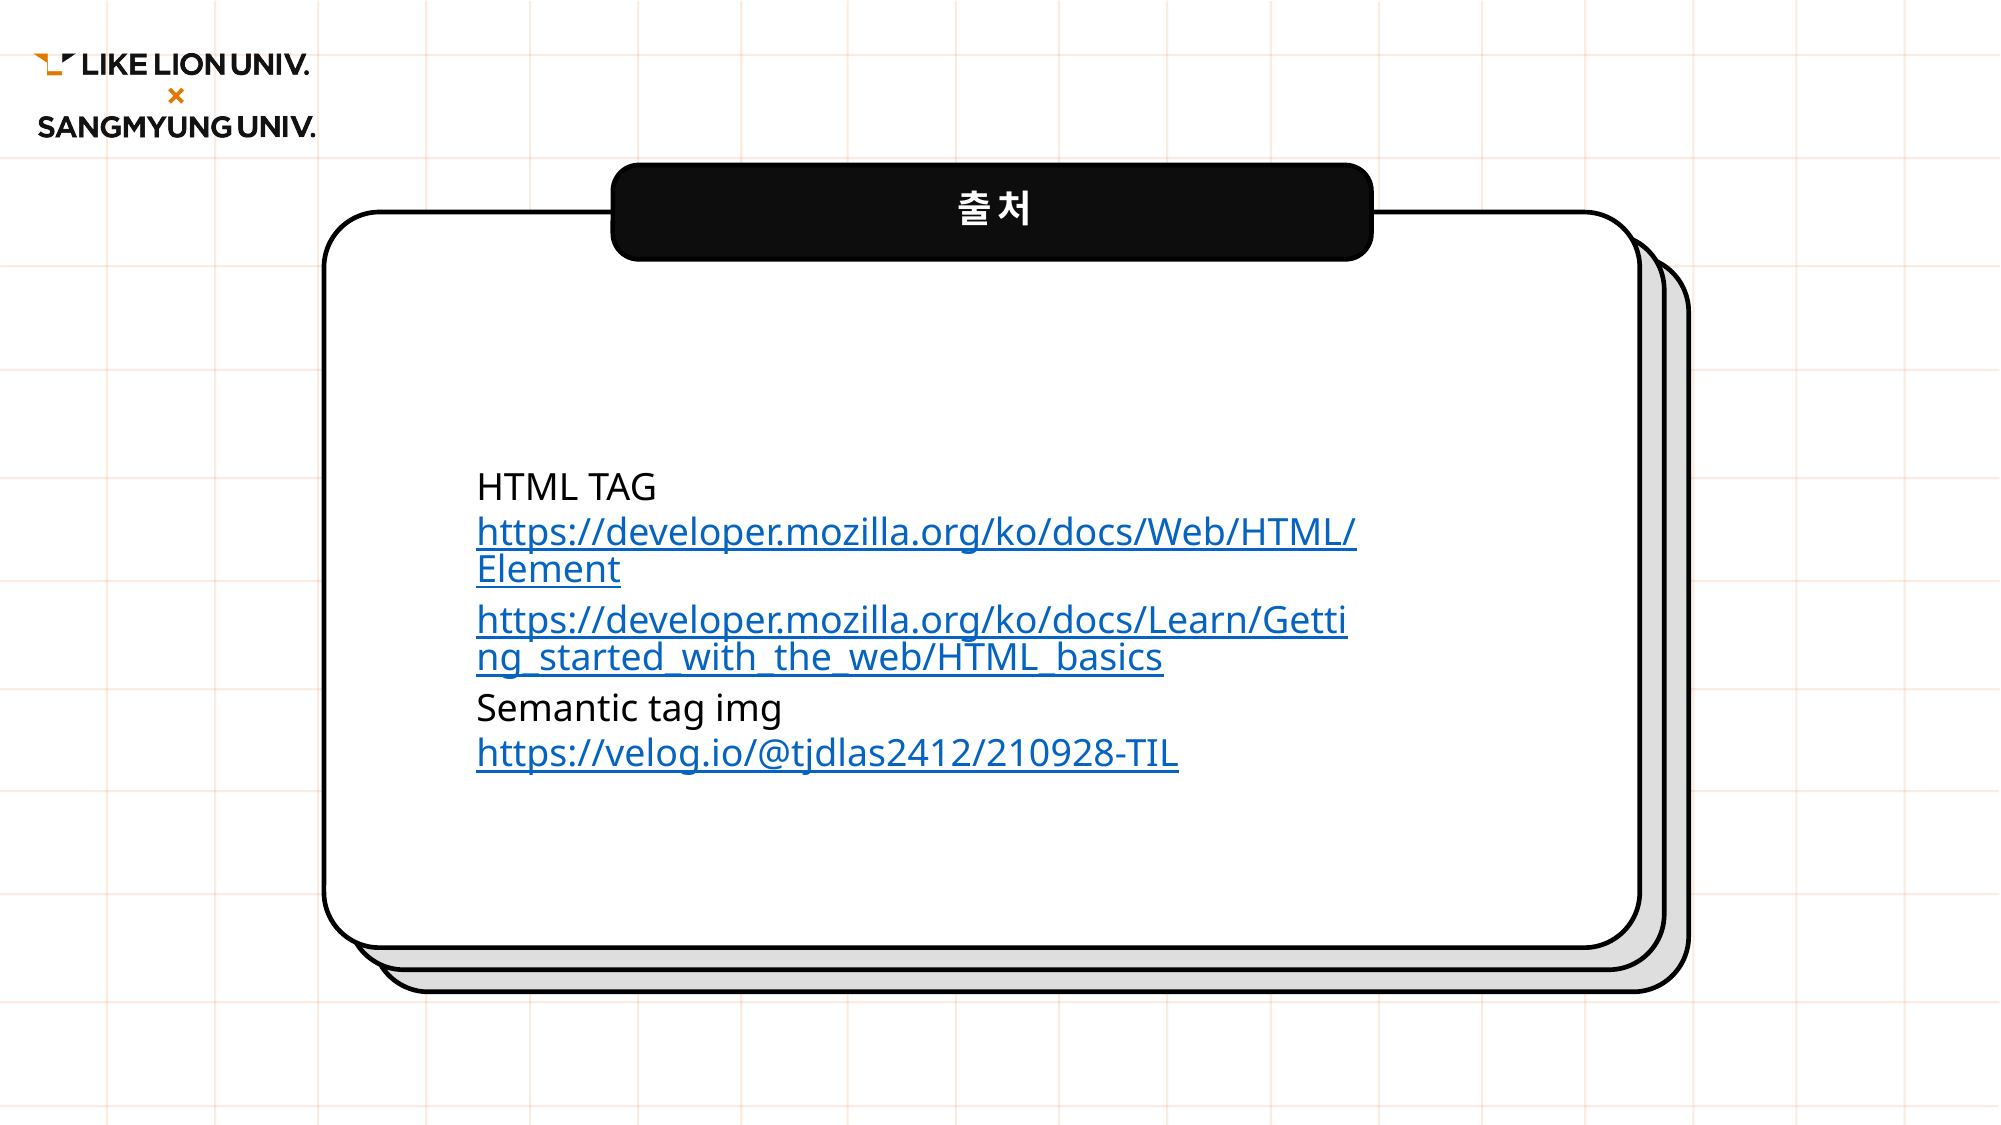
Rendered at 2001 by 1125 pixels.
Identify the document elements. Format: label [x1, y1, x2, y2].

text_box [0, 0, 2000, 1125]
text_box [323, 212, 1689, 992]
picture [31, 21, 321, 174]
